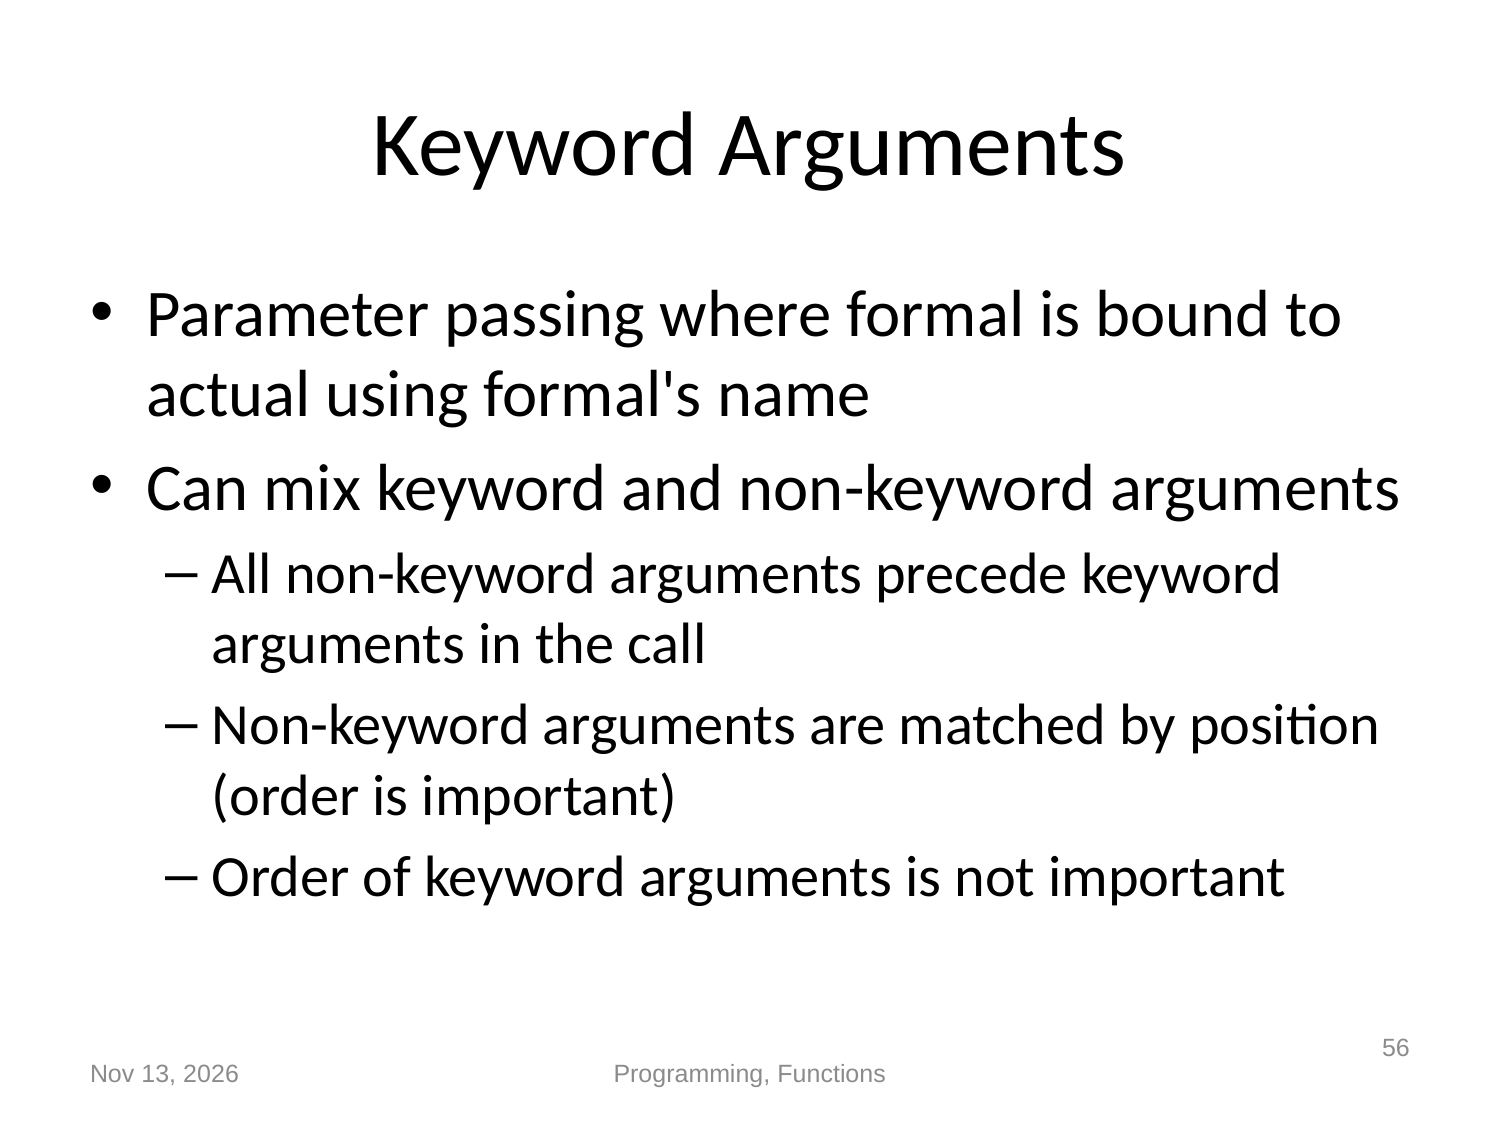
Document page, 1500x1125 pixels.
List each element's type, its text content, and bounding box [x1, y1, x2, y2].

list Parameter passing where formal is bound to actual using formal's name Can mix keyword and non-keyword arguments All non-keyword arguments precede keyword arguments in the call Non-keyword arguments are matched by position (order is important) Order of keyword arguments is not important [75, 262, 1425, 1005]
slide_number 56 [1074, 1016, 1425, 1077]
footer Programming, Functions [512, 1042, 988, 1103]
title Keyword Arguments [75, 45, 1425, 233]
slide_number Aug-23 [75, 1042, 425, 1103]
